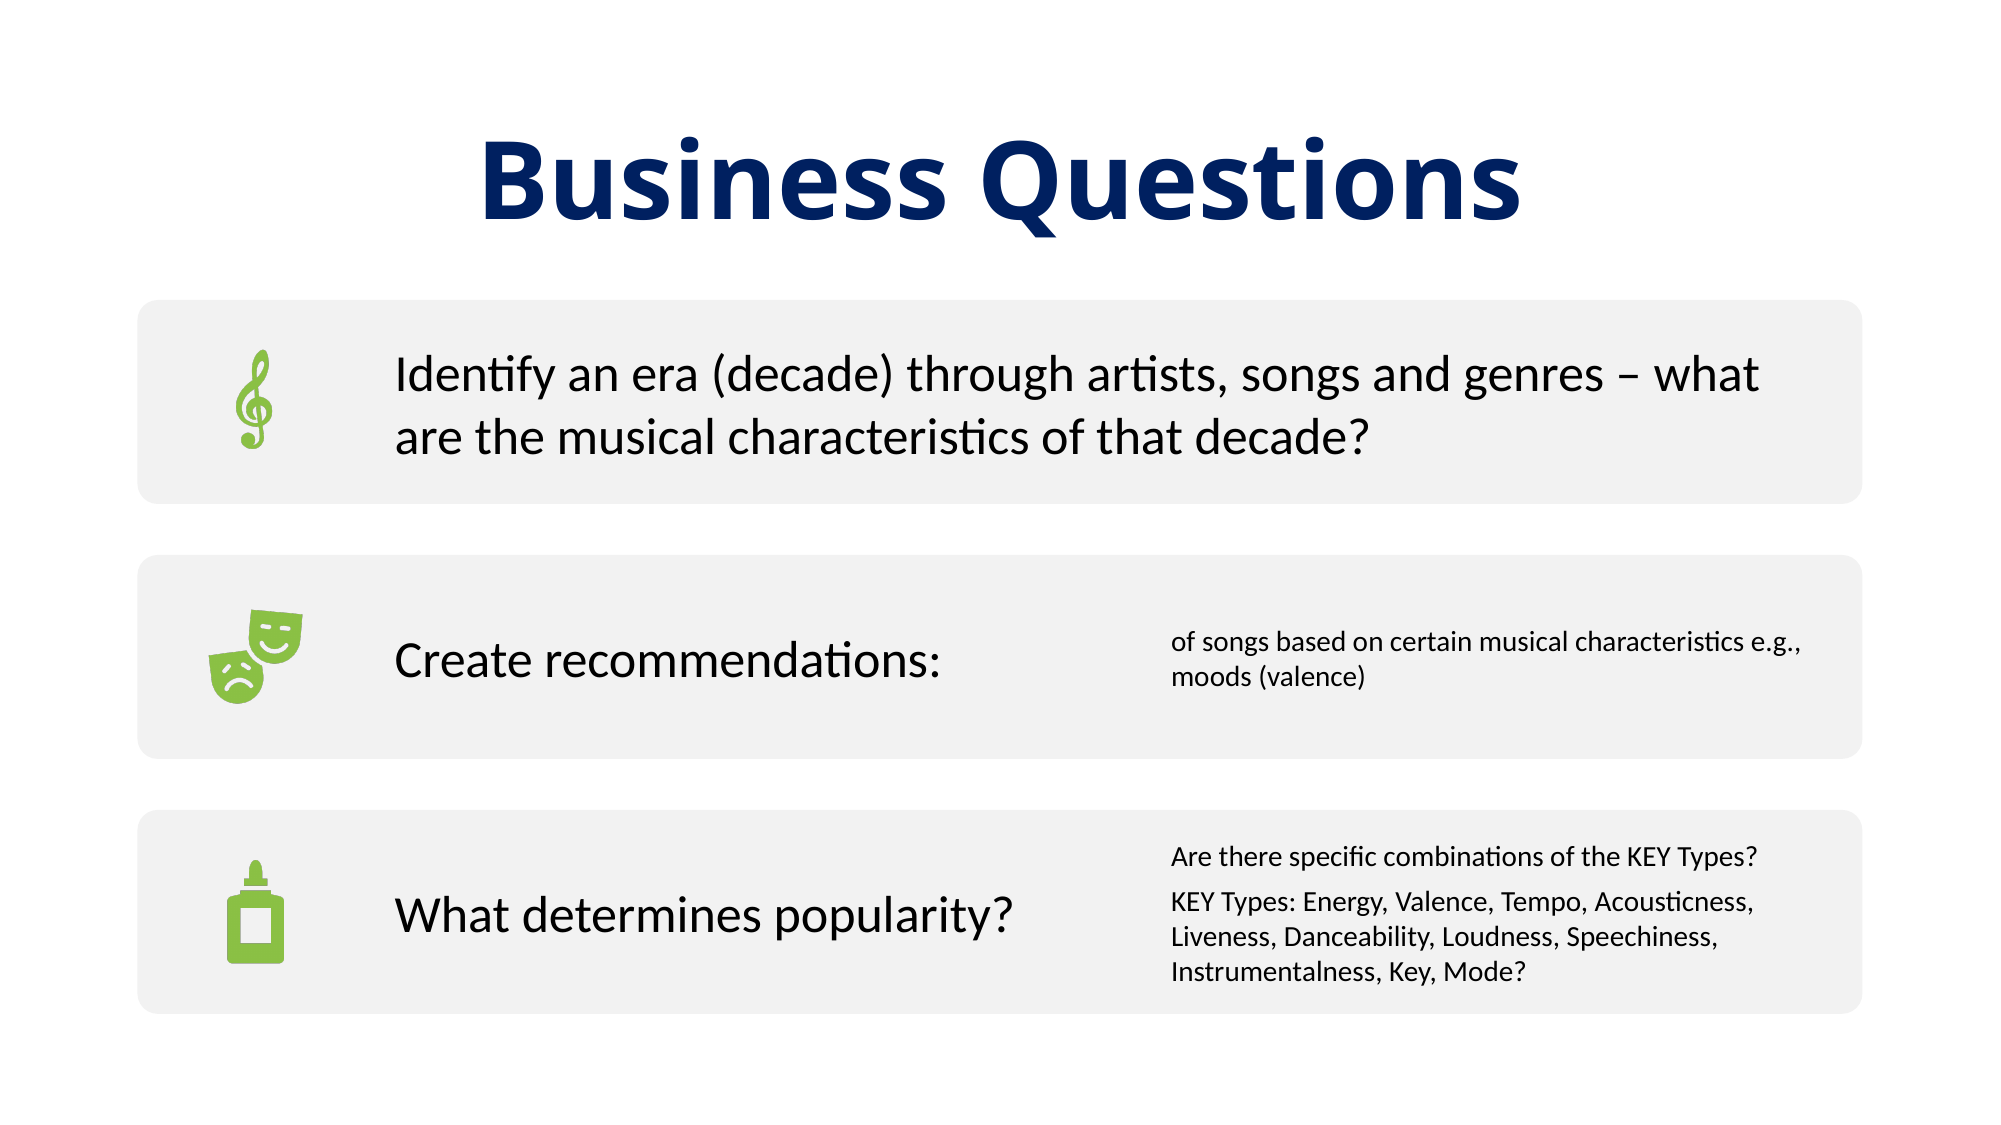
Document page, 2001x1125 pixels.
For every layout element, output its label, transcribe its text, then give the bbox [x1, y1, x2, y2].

title Business Questions [137, 91, 1863, 278]
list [137, 299, 1863, 1014]
